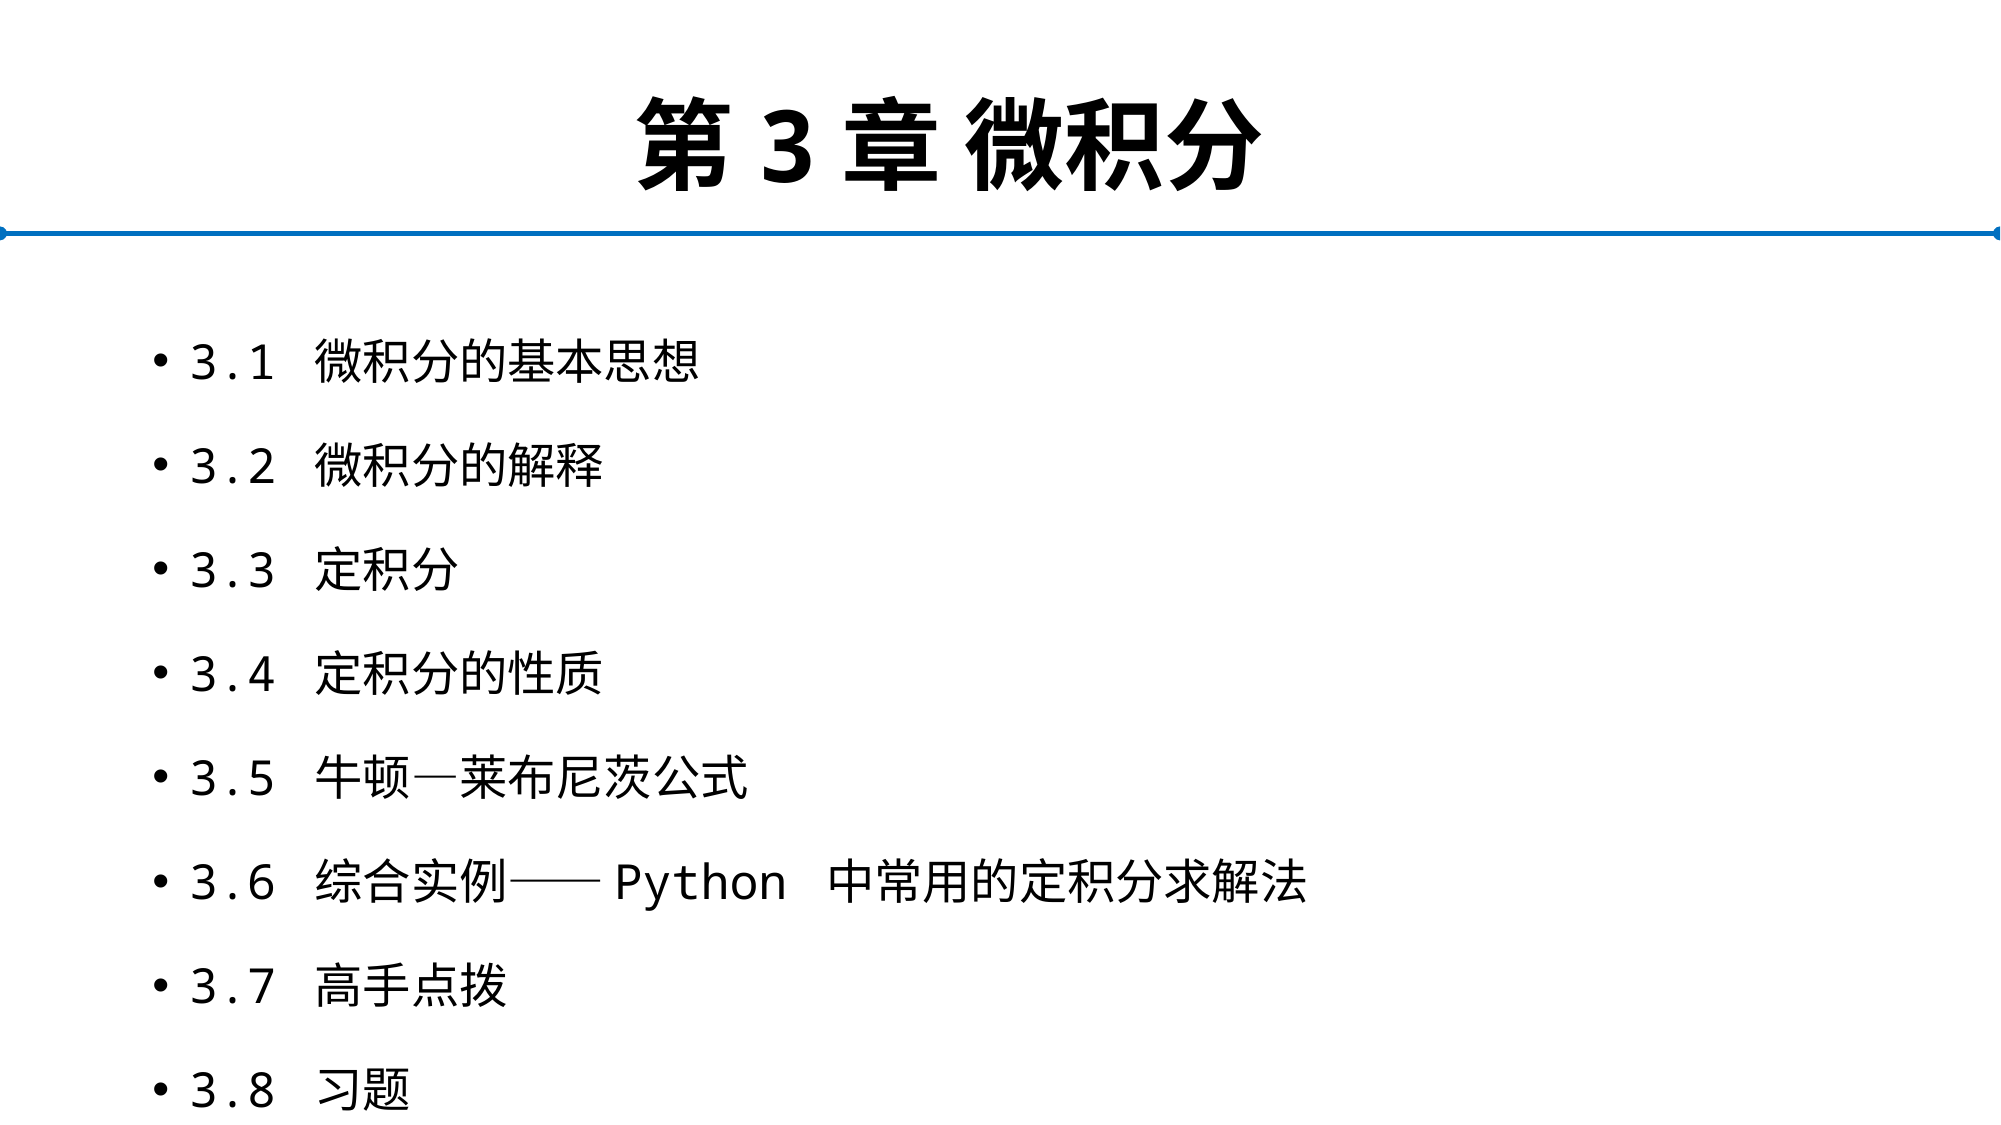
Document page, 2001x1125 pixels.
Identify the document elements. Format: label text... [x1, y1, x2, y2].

title 第3章 微积分 [36, 41, 1863, 260]
list 3.1 微积分的基本思想 3.2 微积分的解释 3.3 定积分 3.4 定积分的性质 3.5 牛顿—莱布尼茨公式 3.6 综合实例——Python 中常用的定积分求解法 3.7 高手点拨 3.8 习题 [137, 294, 1863, 1125]
